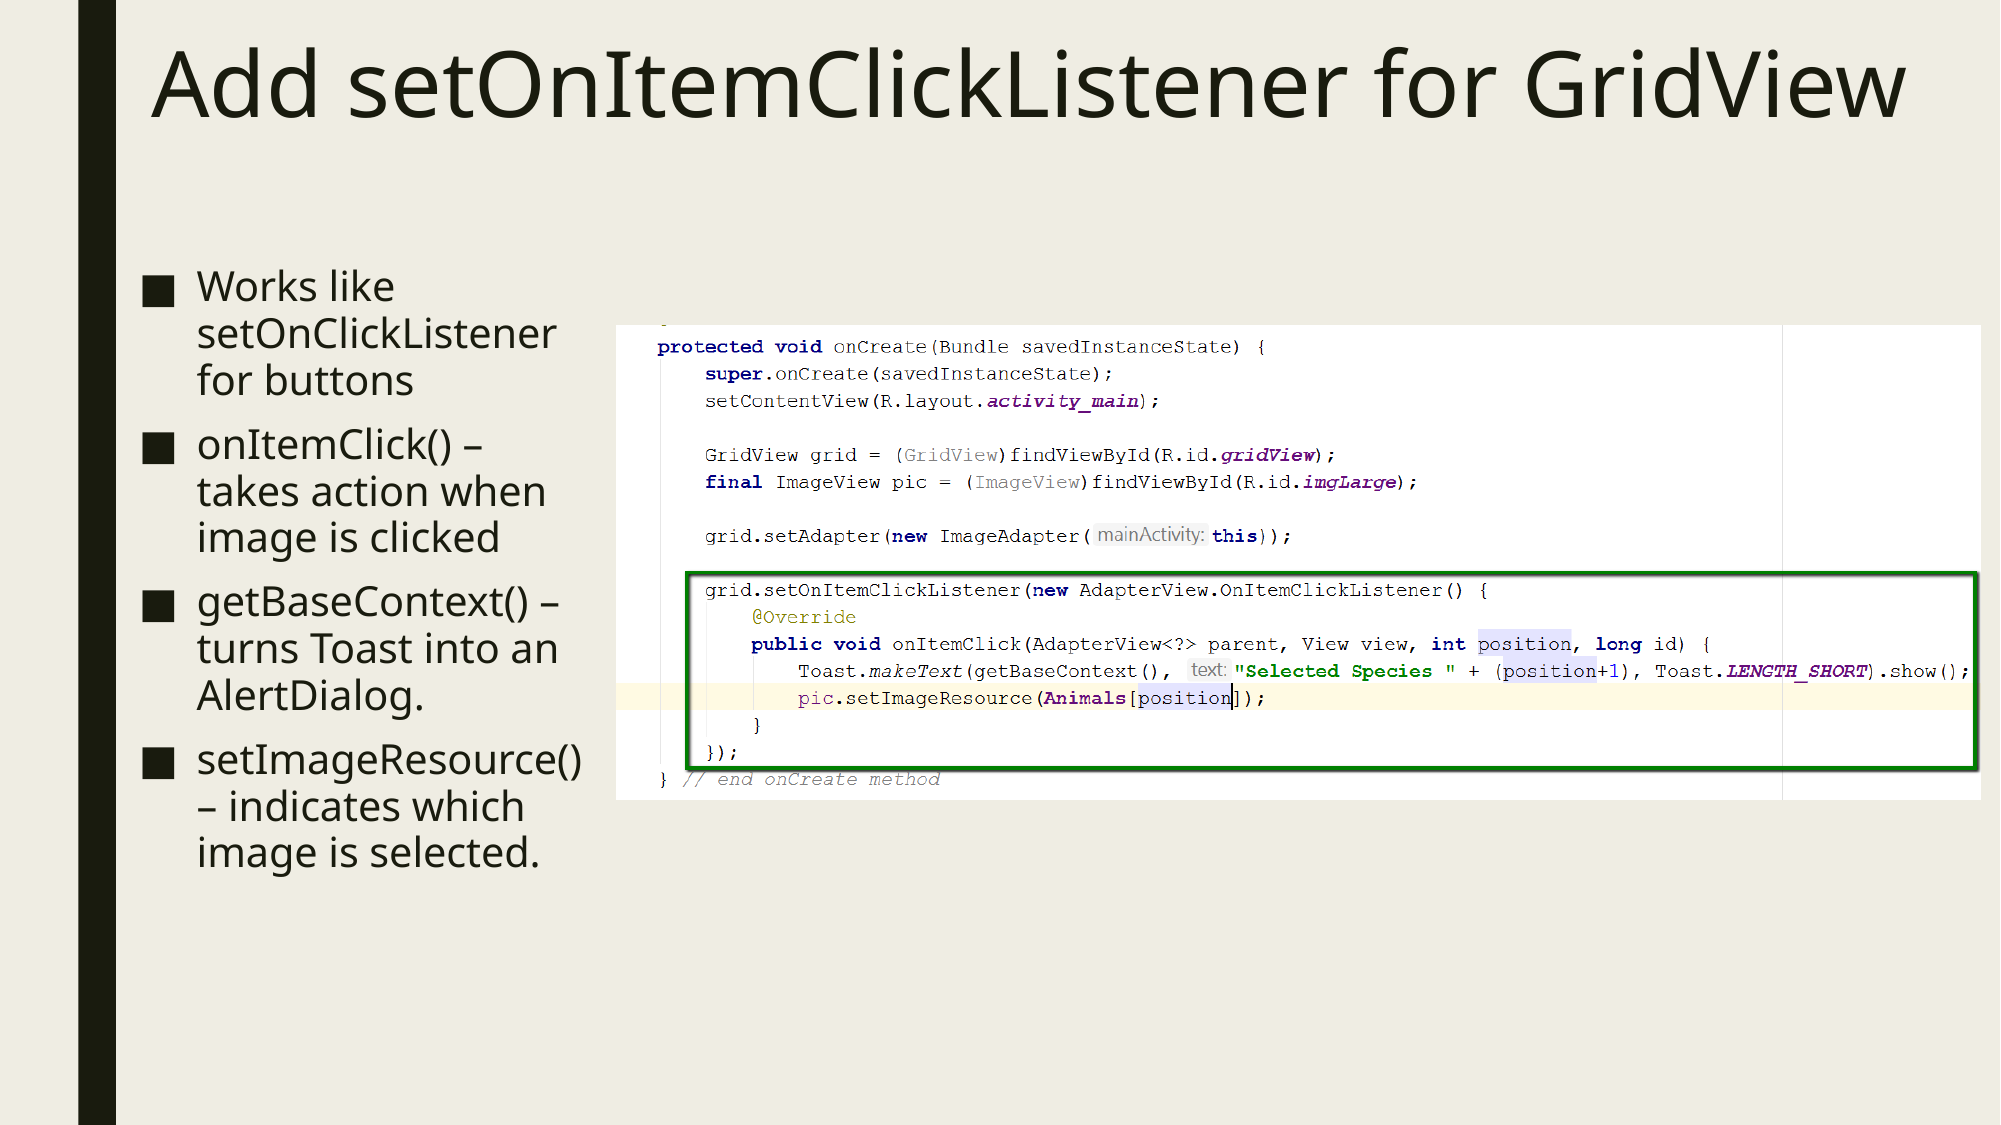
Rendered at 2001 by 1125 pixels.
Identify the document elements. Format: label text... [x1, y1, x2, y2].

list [616, 325, 1981, 800]
title Add setOnItemClickListener for GridView [136, 31, 1968, 219]
list Works like setOnClickListener for buttons onItemClick() – takes action when image is clicked getBaseContext() – turns Toast into an AlertDialog. setImageResource() – indicates which image is selected. [124, 257, 605, 897]
